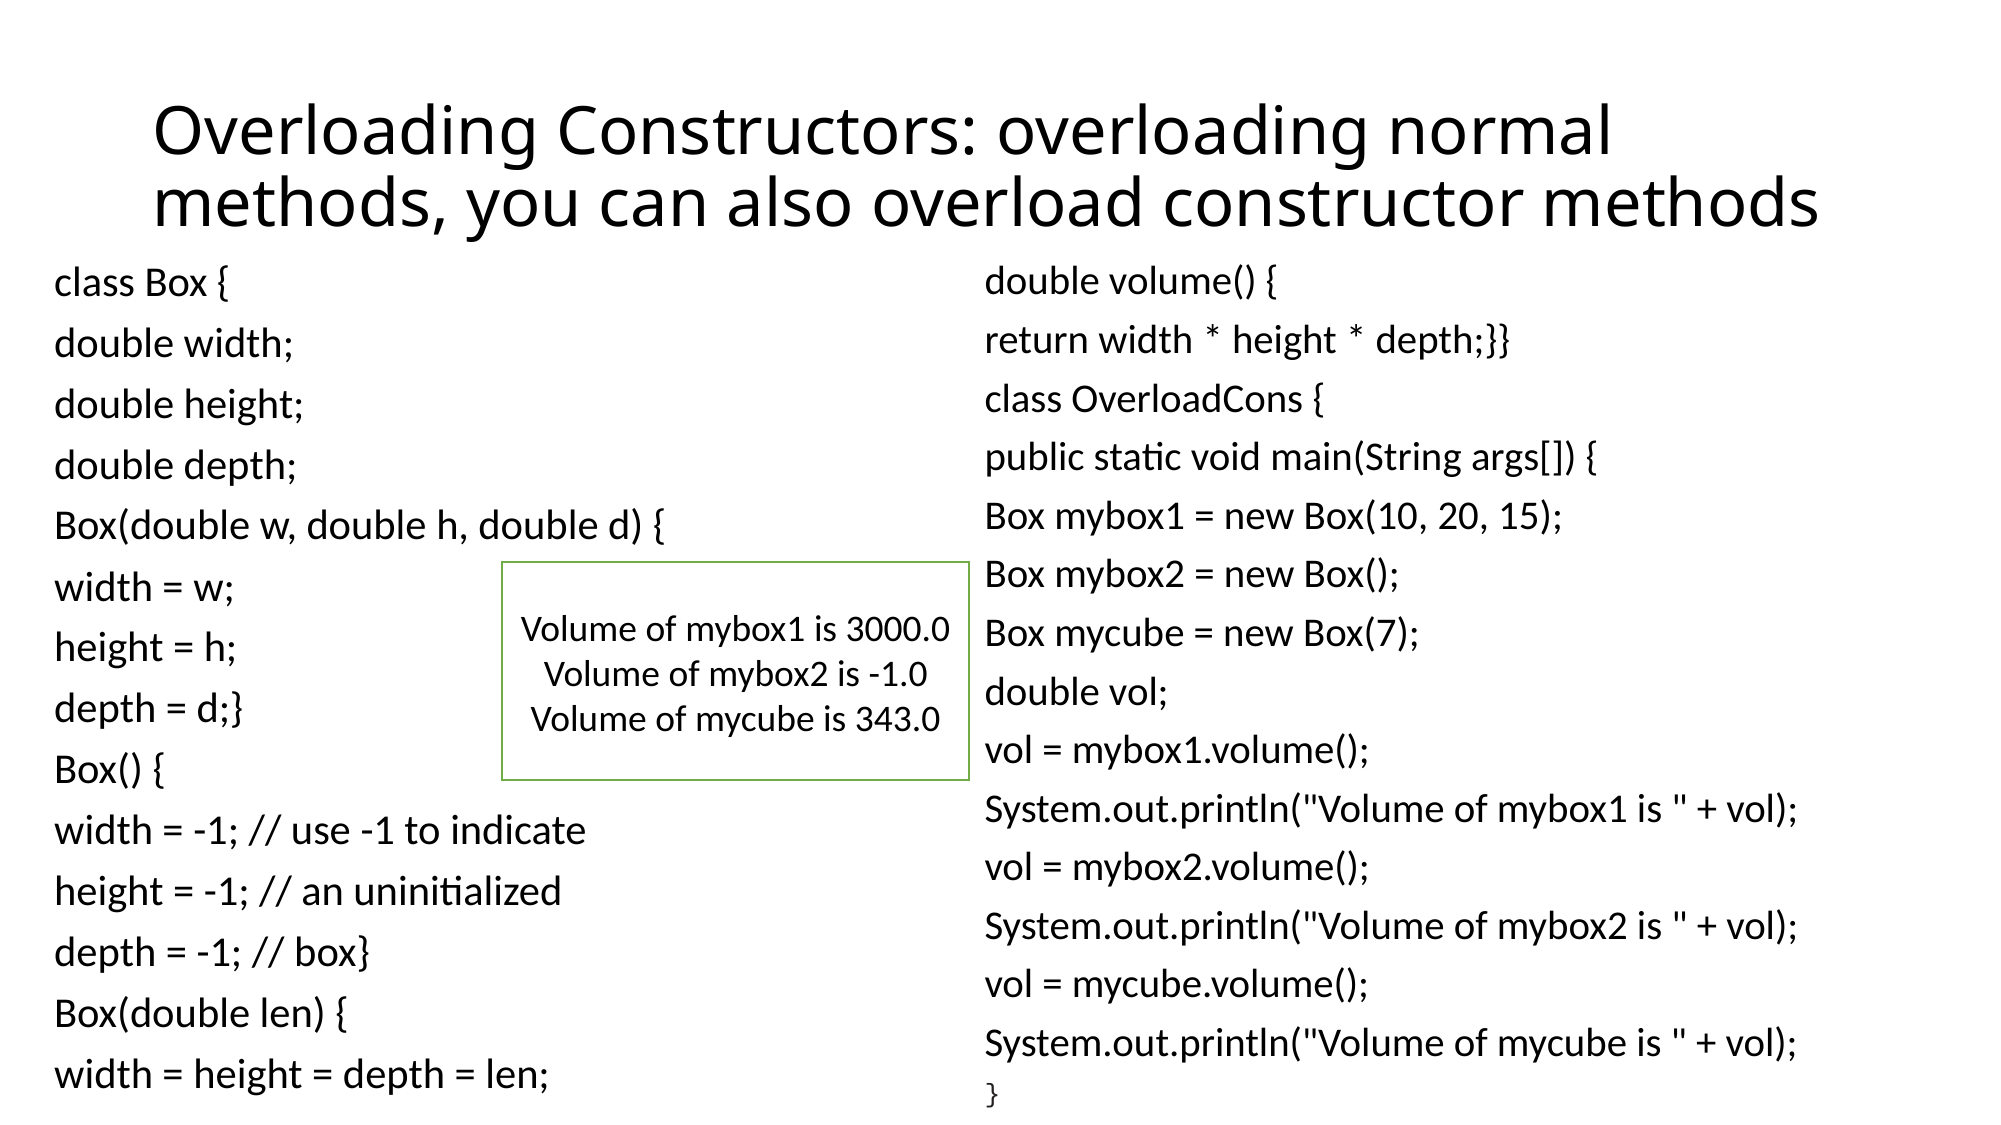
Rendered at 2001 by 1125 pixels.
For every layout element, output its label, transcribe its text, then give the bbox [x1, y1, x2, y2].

list double volume() { return width * height * depth;}} class OverloadCons { public static void main(String args[]) { Box mybox1 = new Box(10, 20, 15); Box mybox2 = new Box(); Box mycube = new Box(7); double vol; vol = mybox1.volume(); System.out.println("Volume of mybox1 is " + vol); vol = mybox2.volume(); System.out.println("Volume of mybox2 is " + vol); vol = mycube.volume(); System.out.println("Volume of mycube is " + vol); } [969, 252, 1961, 1125]
title Overloading Constructors: overloading normal methods, you can also overload constructor methods [137, 59, 1863, 252]
text_box Volume of mybox1 is 3000.0 Volume of mybox2 is -1.0 Volume of mycube is 343.0 [501, 561, 970, 781]
list class Box { double width; double height; double depth; Box(double w, double h, double d) { width = w; height = h; depth = d;} Box() { width = -1; // use -1 to indicate height = -1; // an uninitialized depth = -1; // box} Box(double len) { width = height = depth = len; [39, 252, 969, 1109]
